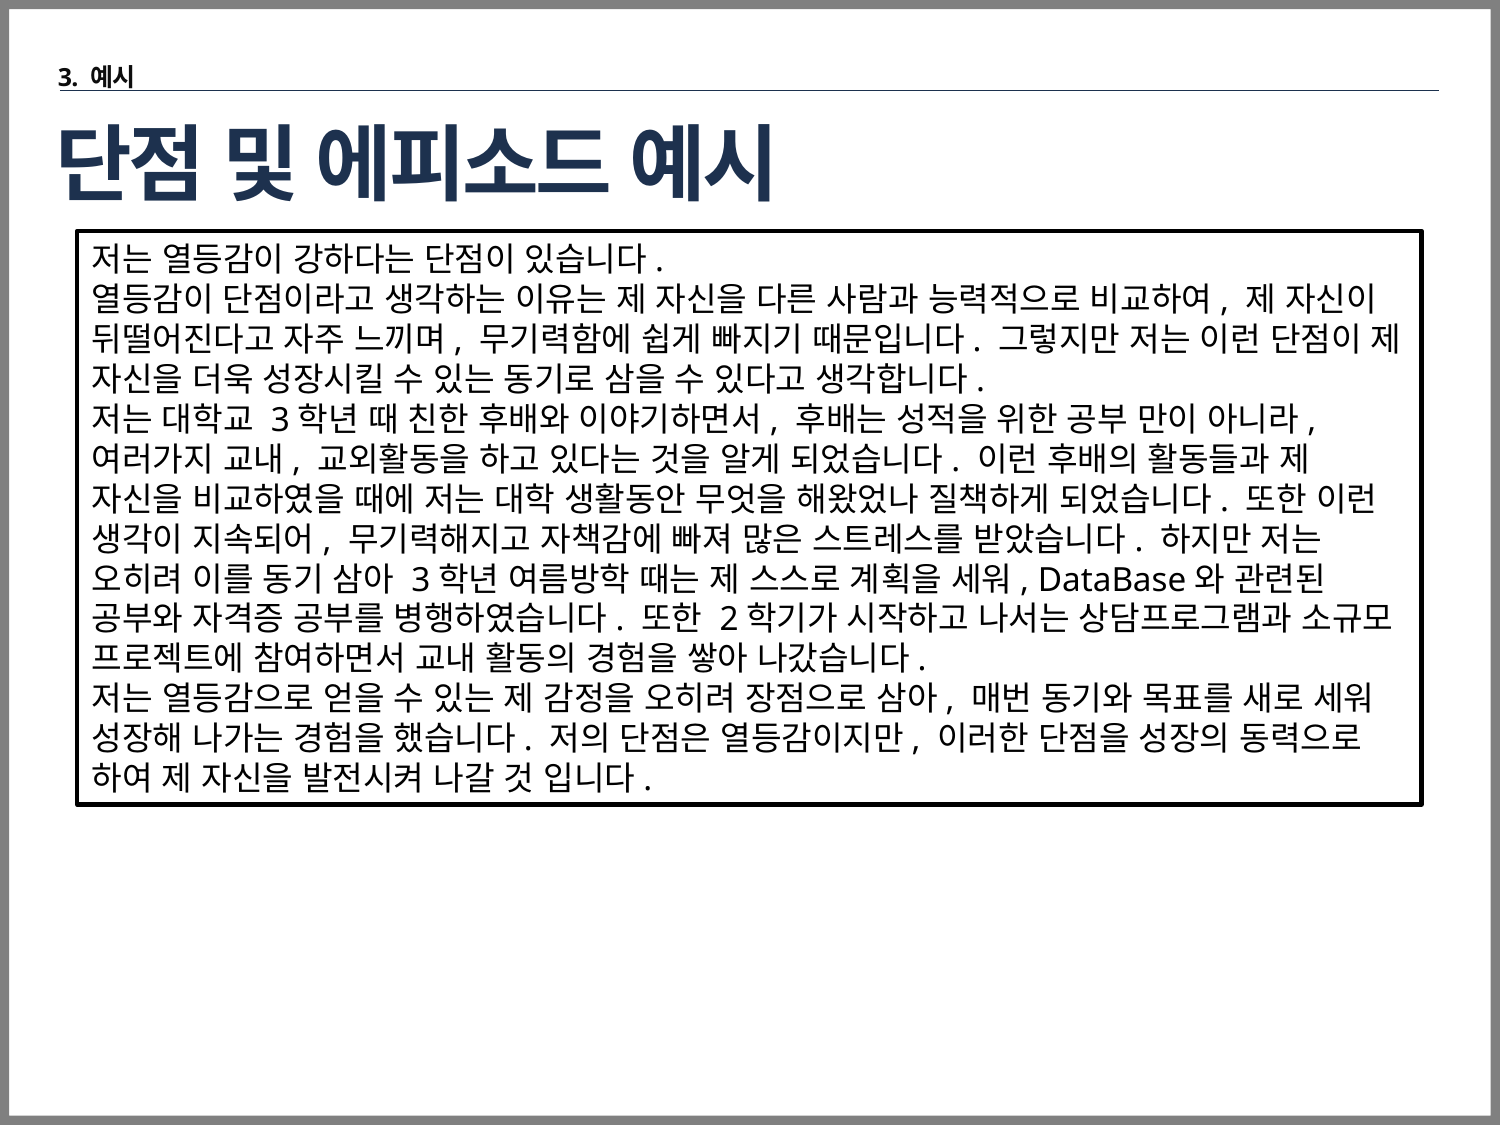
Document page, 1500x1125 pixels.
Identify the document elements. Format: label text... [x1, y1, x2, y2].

text_box 3. 예시 [43, 32, 468, 90]
text_box 저는 열등감이 강하다는 단점이 있습니다. 열등감이 단점이라고 생각하는 이유는 제 자신을 다른 사람과 능력적으로 비교하여, 제 자신이 뒤떨어진다고 자주 느끼며, 무기력함에 쉽게 빠지기 때문입니다. 그렇지만 저는 이런 단점이 제 자신을 더욱 성장시킬 수 있는 동기로 삼을 수 있다고 생각합니다. 저는 대학교 3학년 때 친한 후배와 이야기하면서, 후배는 성적을 위한 공부 만이 아니라, 여러가지 교내, 교외활동을 하고 있다는 것을 알게 되었습니다. 이런 후배의 활동들과 제 자신을 비교하였을 때에 저는 대학 생활동안 무엇을 해왔었나 질책하게 되었습니다. 또한 이런 생각이 지속되어, 무기력해지고 자책감에 빠져 많은 스트레스를 받았습니다. 하지만 저는 오히려 이를 동기 삼아 3학년 여름방학 때는 제 스스로 계획을 세워, DataBase와 관련된 공부와 자격증 공부를 병행하였습니다. 또한 2학기가 시작하고 나서는 상담프로그램과 소규모 프로젝트에 참여하면서 교내 활동의 경험을 쌓아 나갔습니다. 저는 열등감으로 얻을 수 있는 제 감정을 오히려 장점으로 삼아, 매번 동기와 목표를 새로 세워 성장해 나가는 경험을 했습니다. 저의 단점은 열등감이지만, 이러한 단점을 성장의 동력으로 하여 제 자신을 발전시켜 나갈 것 입니다. [75, 229, 1424, 807]
title 단점 및 에피소드 예시 [40, 90, 1433, 231]
